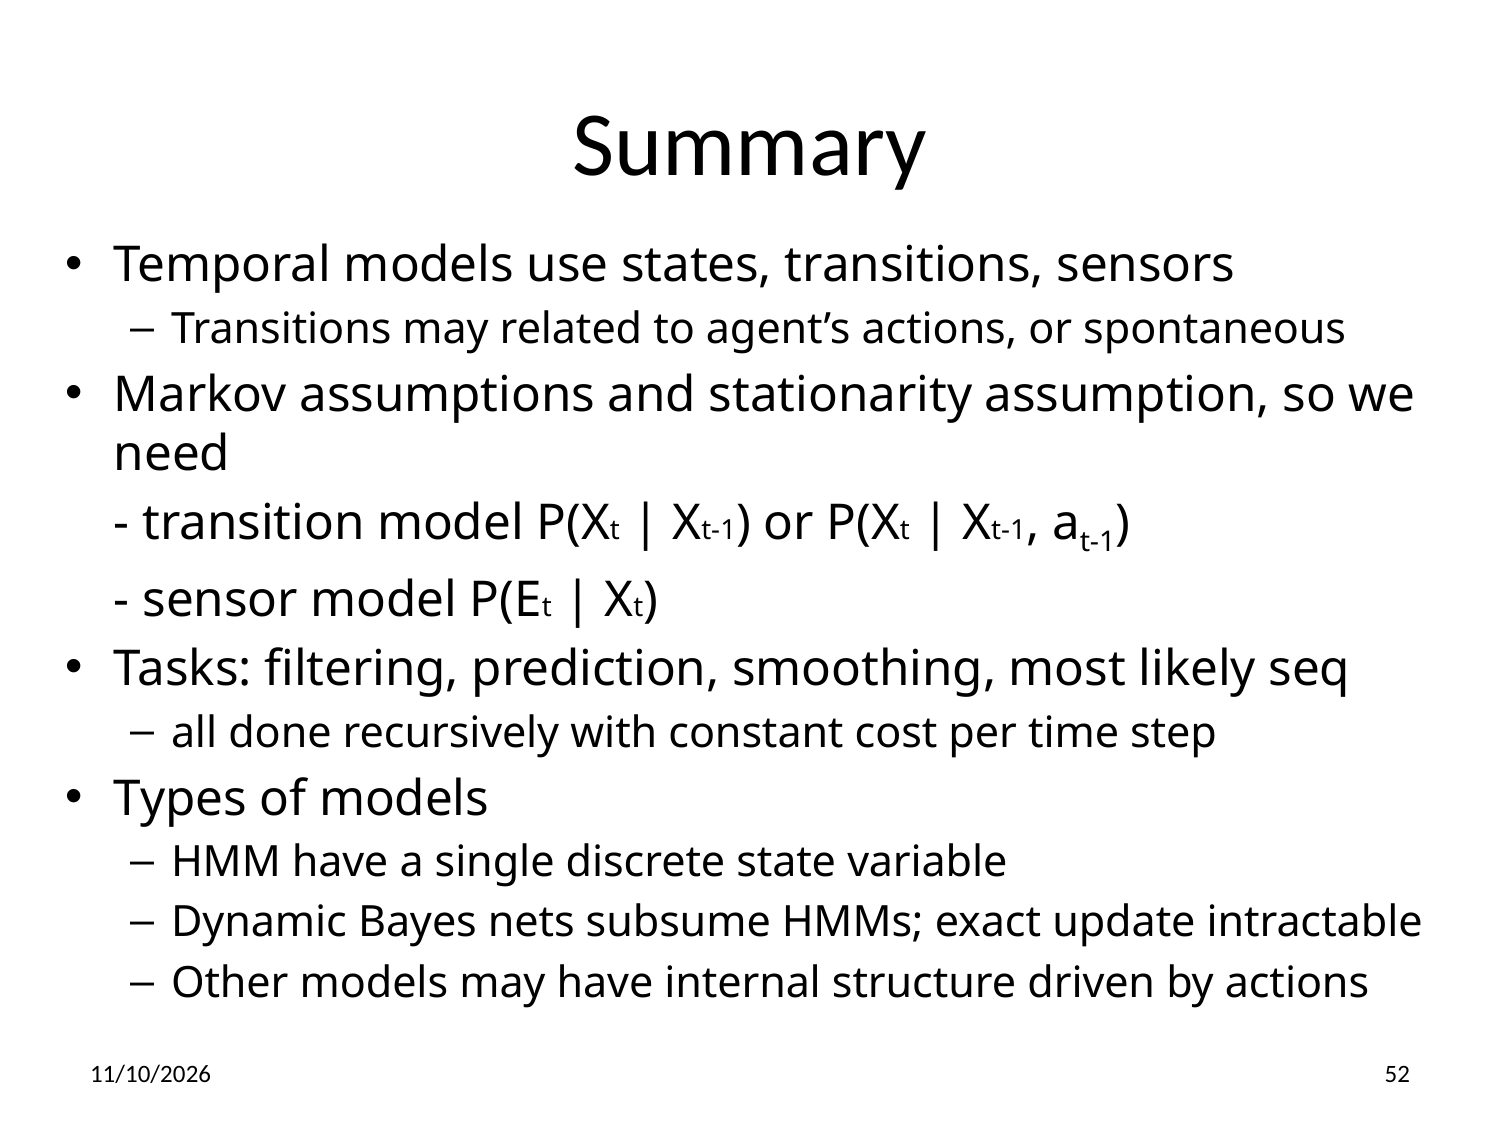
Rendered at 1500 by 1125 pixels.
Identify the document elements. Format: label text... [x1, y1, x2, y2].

title Summary [75, 45, 1425, 224]
slide_number 51 [1074, 1042, 1425, 1103]
list Temporal models use states, transitions, sensors Transitions may related to agent’s actions, or spontaneous Markov assumptions and stationarity assumption, so we need - transition model P(Xt | Xt-1) or P(Xt | Xt-1, at-1) - sensor model P(Et | Xt) Tasks: filtering, prediction, smoothing, most likely seq all done recursively with constant cost per time step Types of models HMM have a single discrete state variable Dynamic Bayes nets subsume HMMs; exact update intractable Other models may have internal structure driven by actions [50, 224, 1480, 1025]
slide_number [75, 1042, 425, 1103]
